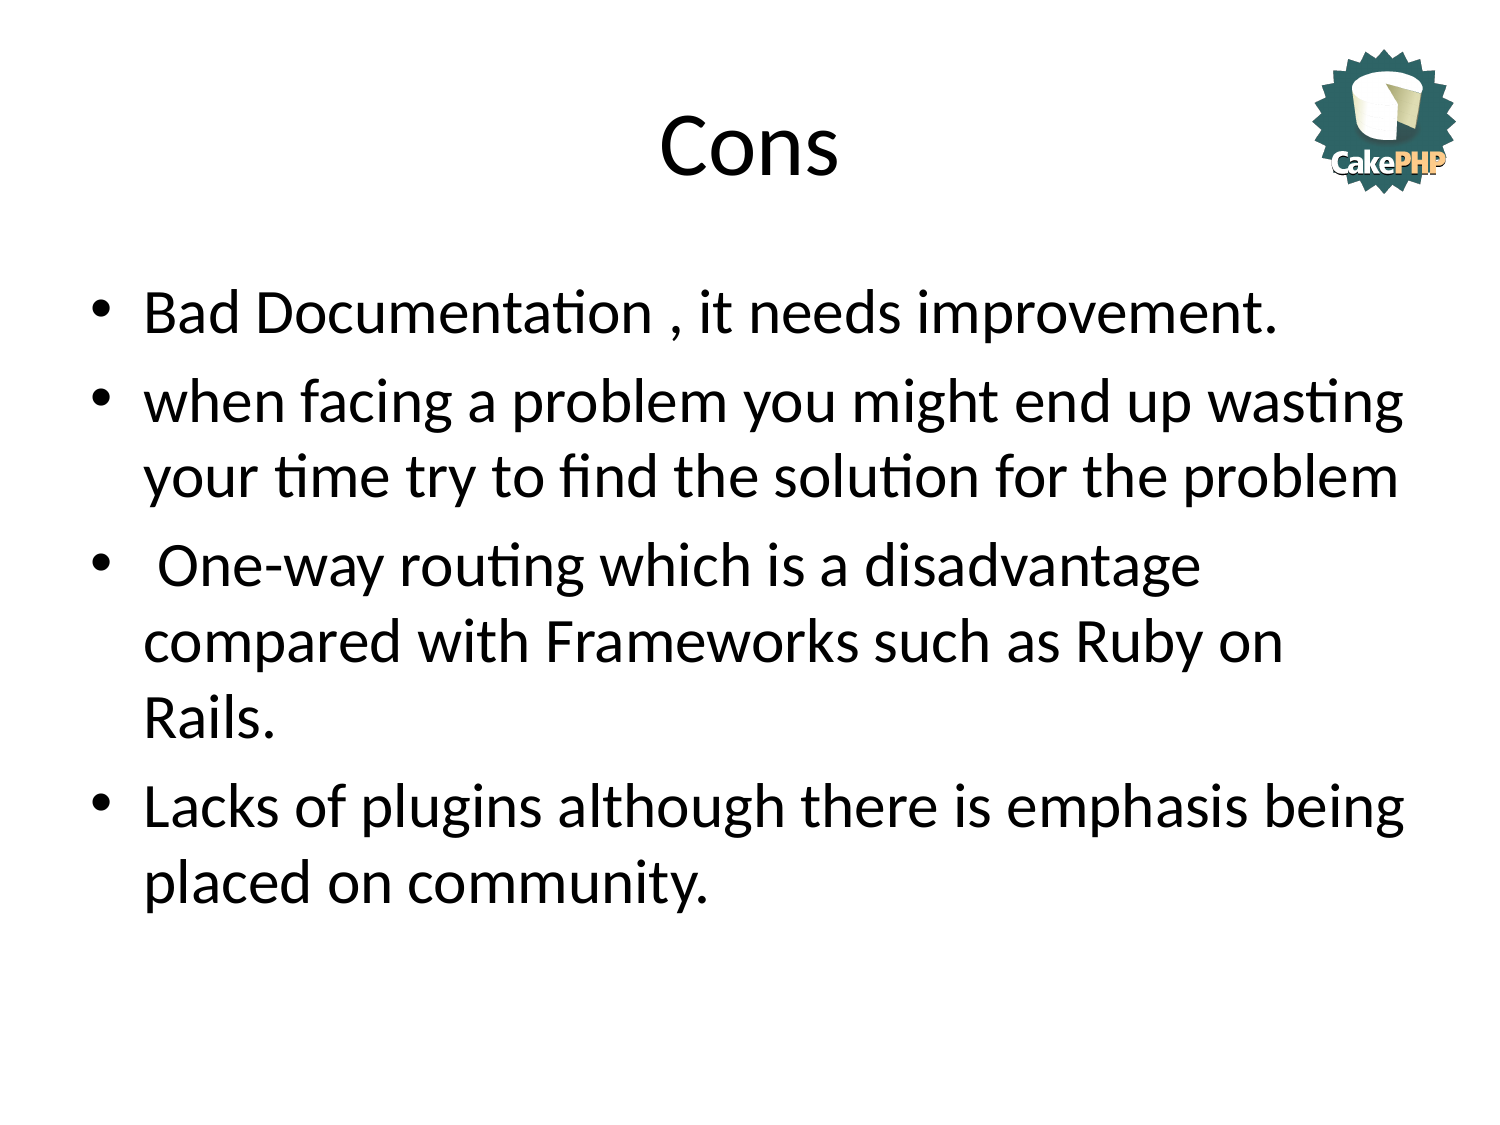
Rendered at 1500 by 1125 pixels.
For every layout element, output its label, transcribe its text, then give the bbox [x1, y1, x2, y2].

title Cons [75, 45, 1425, 233]
list Bad Documentation , it needs improvement. when facing a problem you might end up wasting your time try to find the solution for the problem One-way routing which is a disadvantage compared with Frameworks such as Ruby on Rails. Lacks of plugins although there is emphasis being placed on community. [75, 262, 1425, 1005]
picture [1312, 49, 1457, 194]
